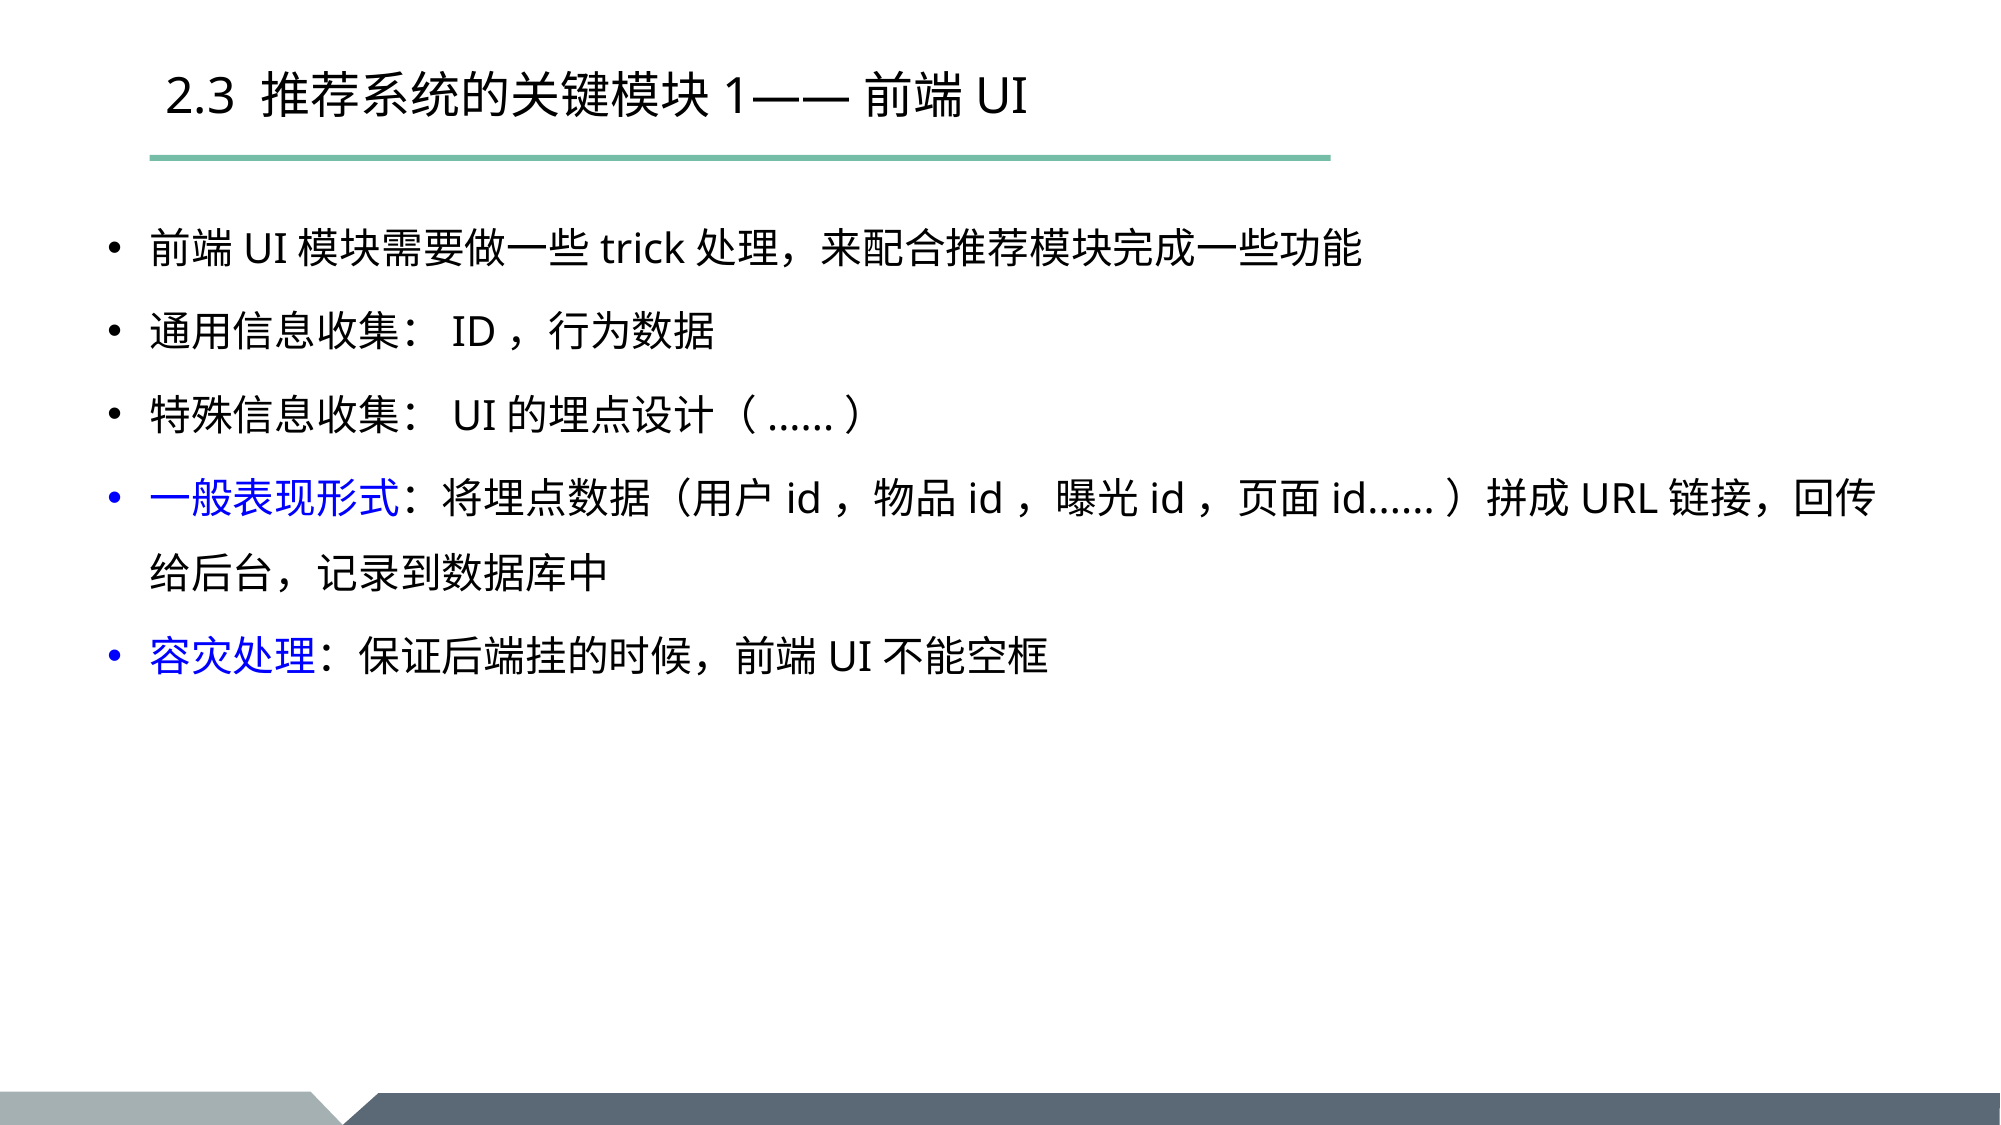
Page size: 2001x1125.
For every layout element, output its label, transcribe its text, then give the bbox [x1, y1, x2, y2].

title 2.3 推荐系统的关键模块1——前端UI [157, 28, 1406, 159]
list 前端UI模块需要做一些trick处理，来配合推荐模块完成一些功能 通用信息收集：ID，行为数据 特殊信息收集：UI的埋点设计（......） 一般表现形式：将埋点数据（用户id，物品id，曝光id，页面id......）拼成URL链接，回传给后台，记录到数据库中 容灾处理：保证后端挂的时候，前端UI不能空框 [99, 188, 1901, 890]
